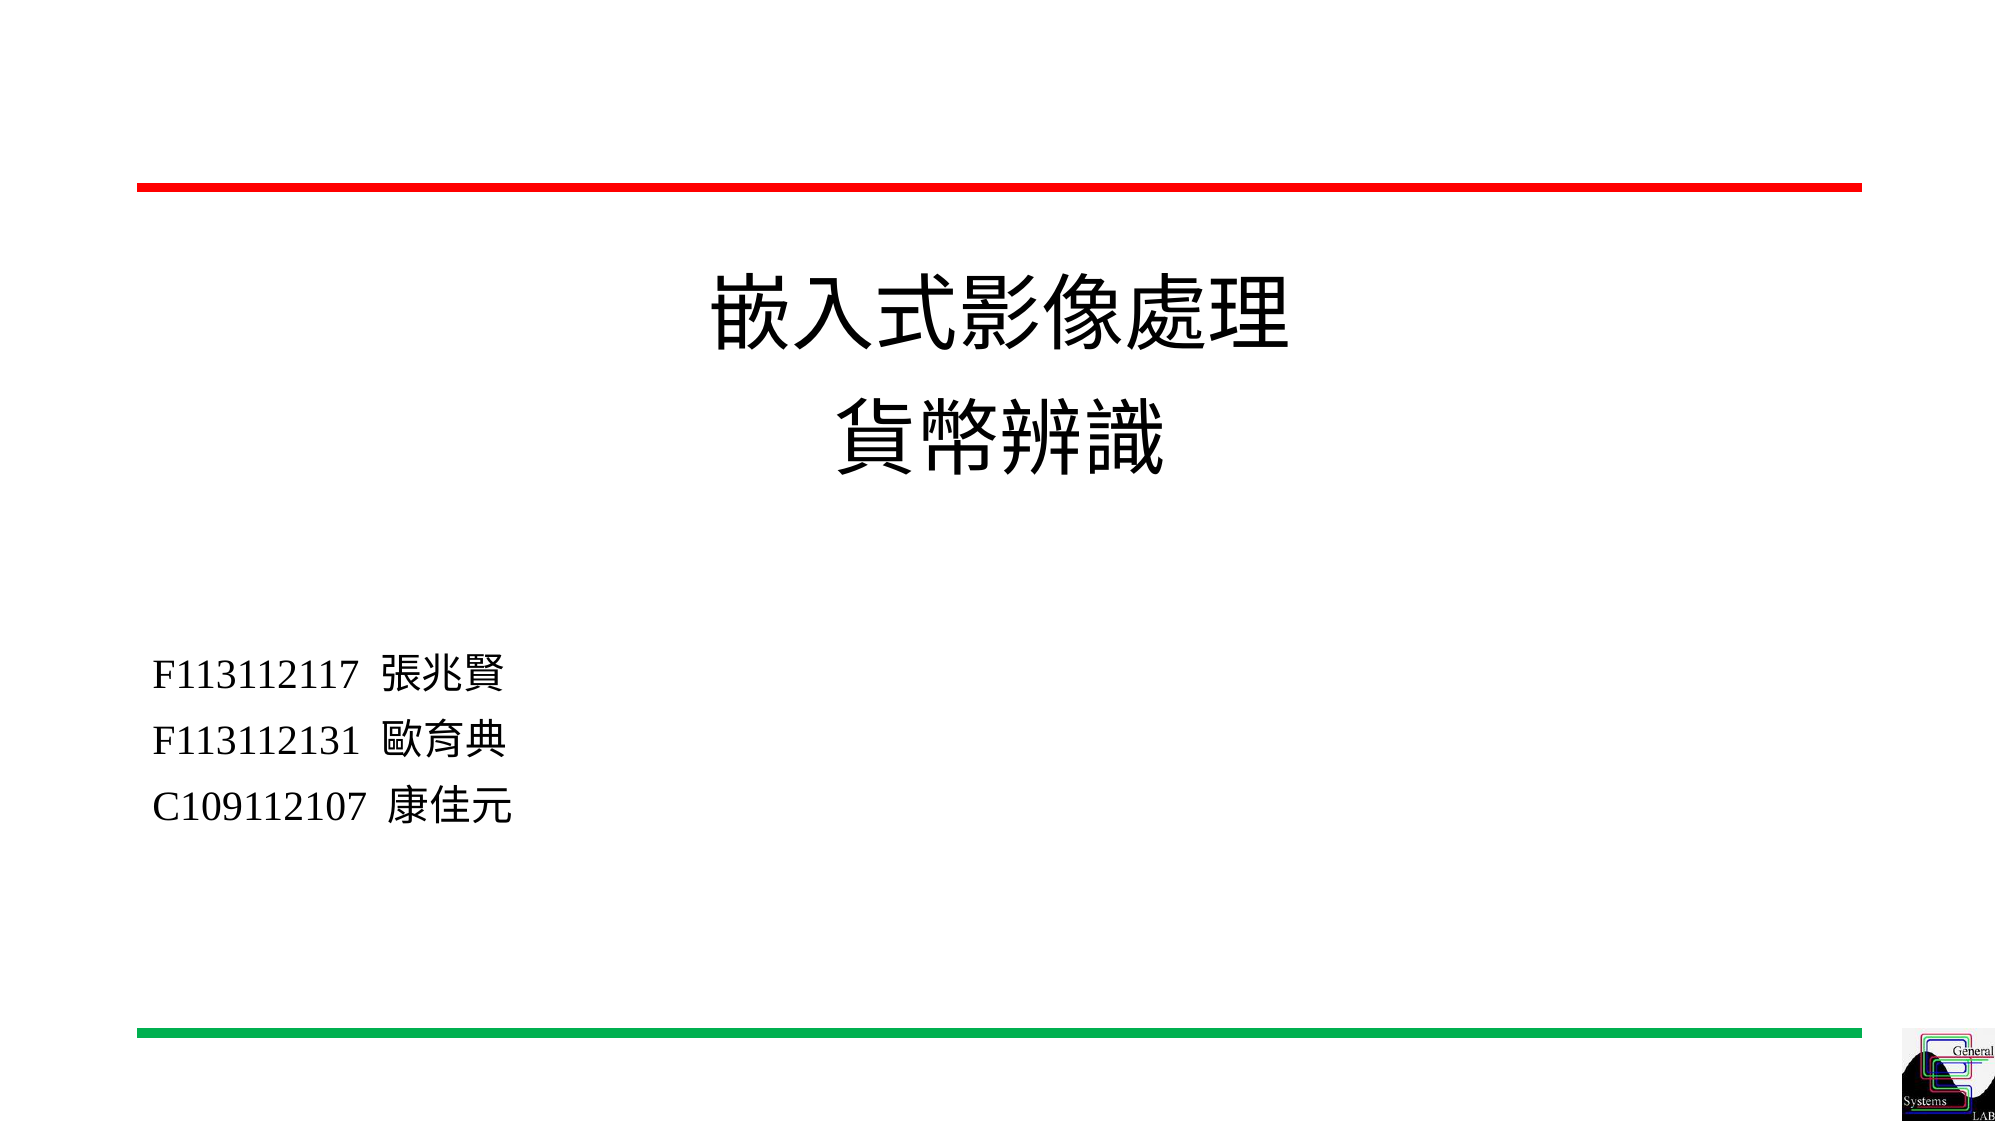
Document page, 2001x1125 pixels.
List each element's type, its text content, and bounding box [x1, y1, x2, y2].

subtitle F113112117 張兆賢 F113112131 歐育典 C109112107 康佳元 [137, 645, 1863, 1027]
picture [1902, 1028, 1995, 1121]
title 嵌入式影像處理 貨幣辨識 [137, 227, 1863, 645]
